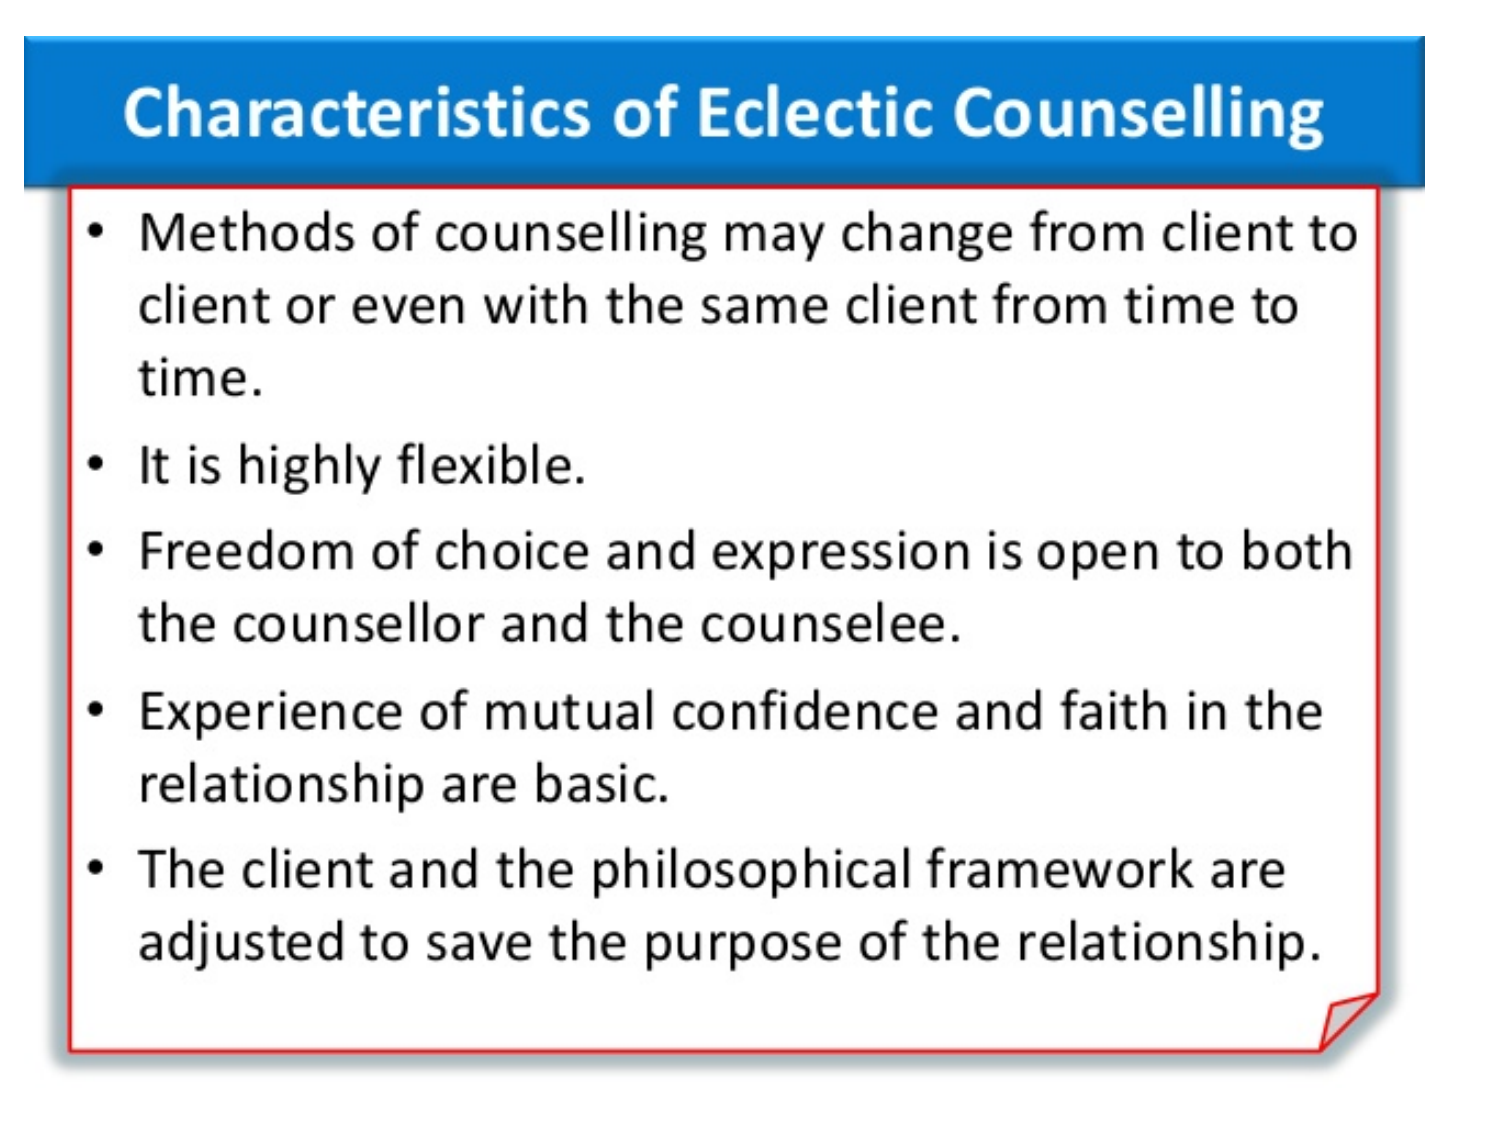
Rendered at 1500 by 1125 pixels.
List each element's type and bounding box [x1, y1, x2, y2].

picture [24, 36, 1425, 1089]
